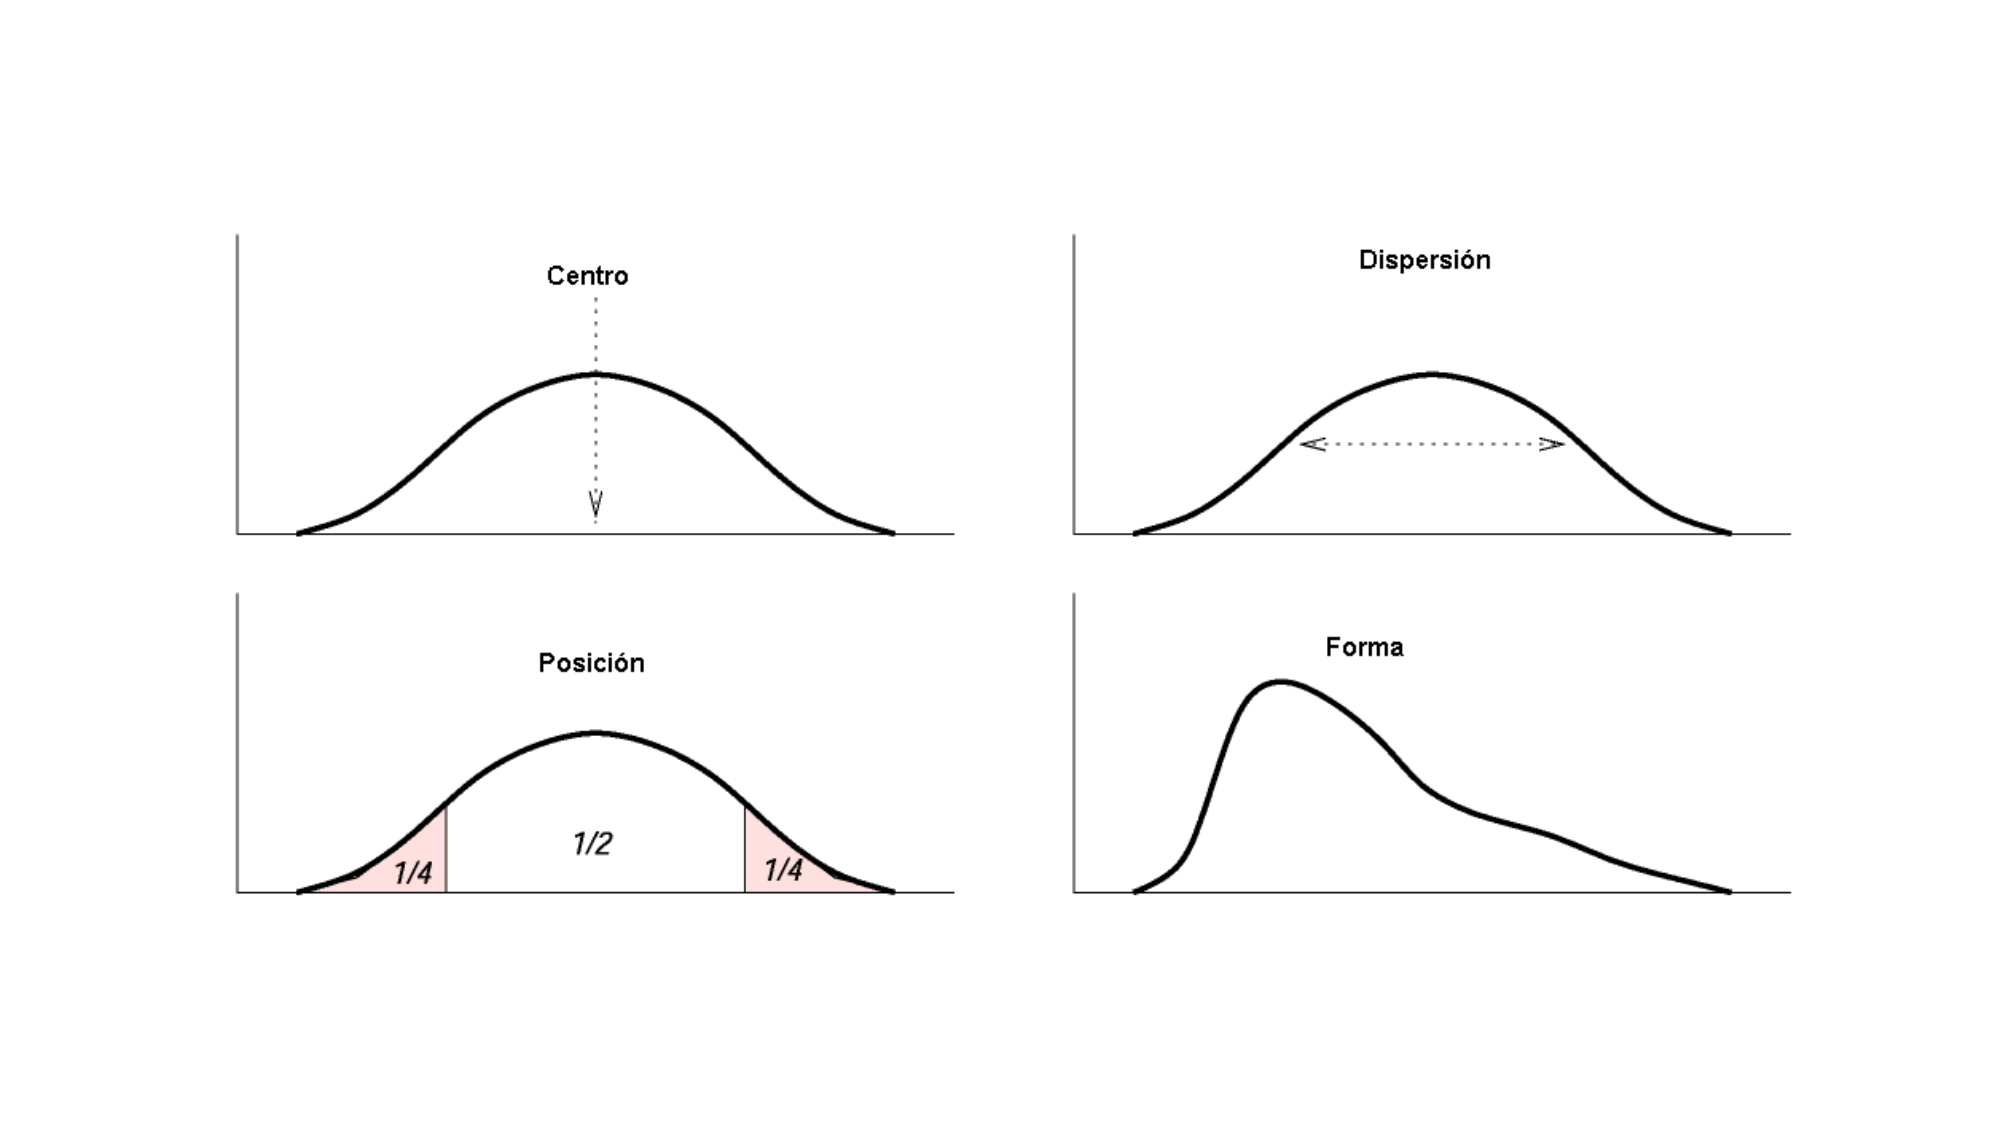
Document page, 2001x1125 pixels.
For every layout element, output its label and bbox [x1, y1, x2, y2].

list [201, 199, 1828, 932]
